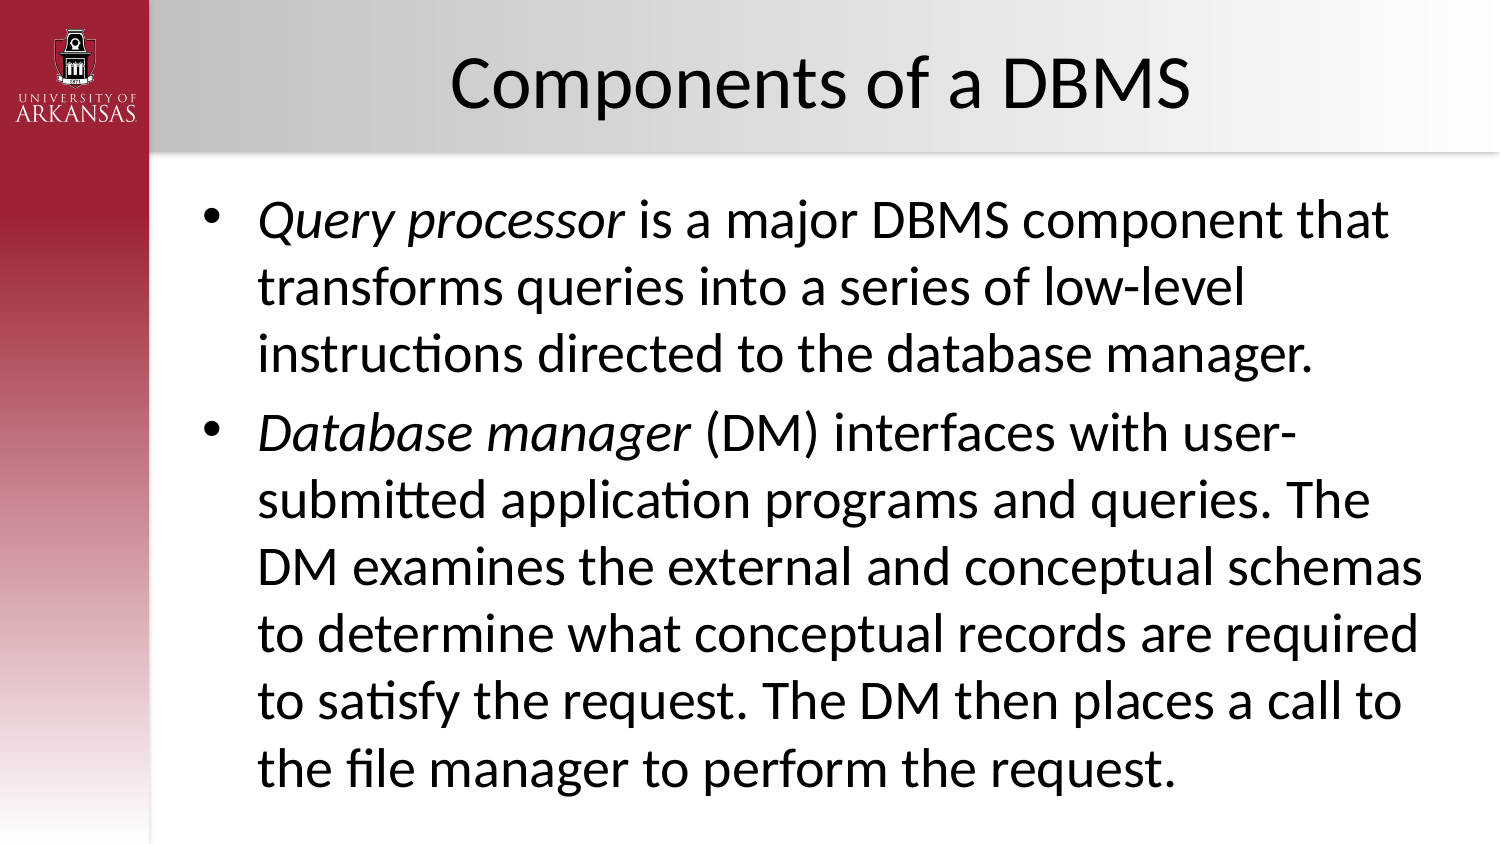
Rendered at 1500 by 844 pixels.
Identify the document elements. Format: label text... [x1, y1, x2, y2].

picture [15, 29, 137, 122]
list Query processor is a major DBMS component that transforms queries into a series of low-level instructions directed to the database manager. Database manager (DM) interfaces with user-submitted application programs and queries. The DM examines the external and conceptual schemas to determine what conceptual records are required to satisfy the request. The DM then places a call to the file manager to perform the request. [187, 174, 1456, 844]
title Components of a DBMS [187, 23, 1456, 132]
